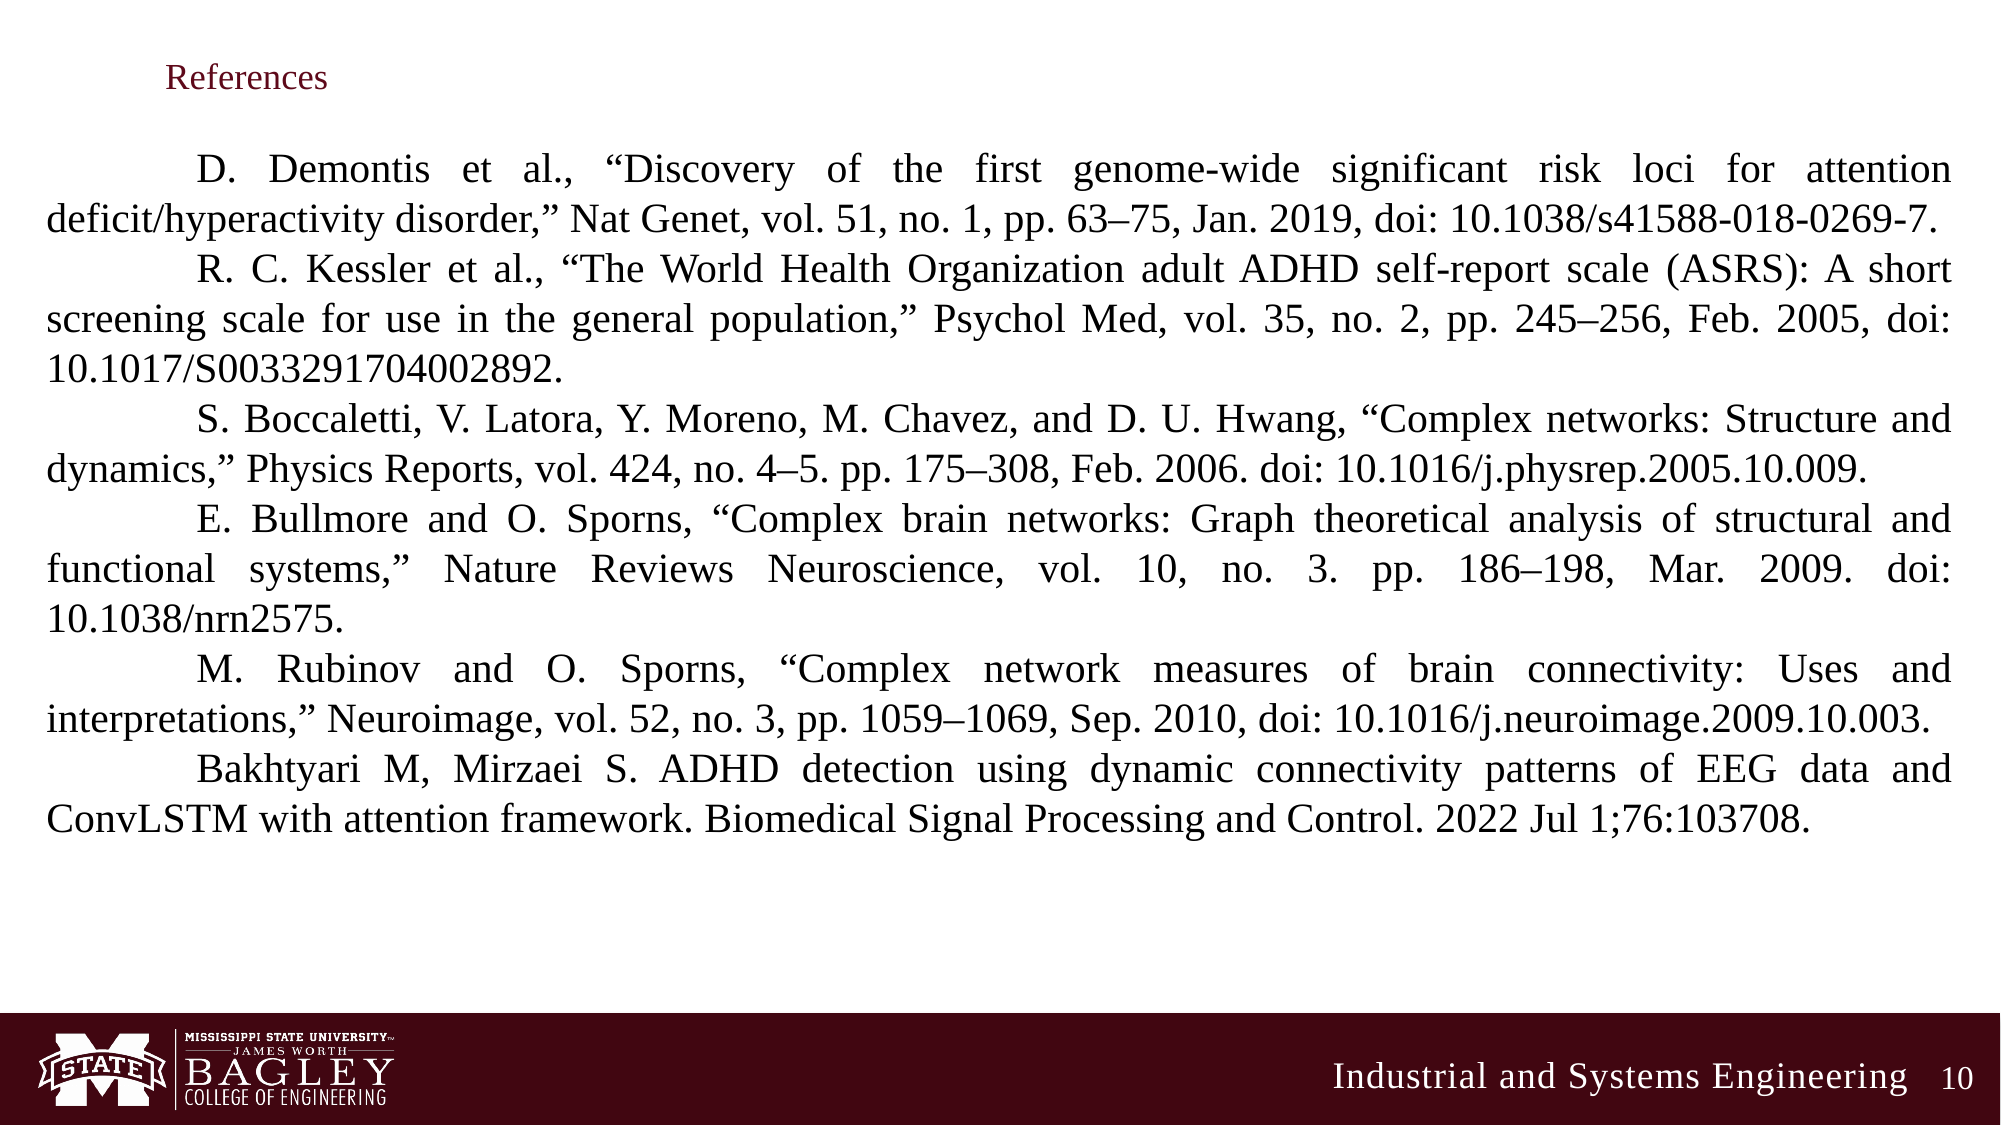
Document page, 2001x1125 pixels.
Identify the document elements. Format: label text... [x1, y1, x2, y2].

title References [150, 45, 1900, 105]
text_box D. Demontis et al., “Discovery of the first genome-wide significant risk loci for attention deficit/hyperactivity disorder,” Nat Genet, vol. 51, no. 1, pp. 63–75, Jan. 2019, doi: 10.1038/s41588-018-0269-7. R. C. Kessler et al., “The World Health Organization adult ADHD self-report scale (ASRS): A short screening scale for use in the general population,” Psychol Med, vol. 35, no. 2, pp. 245–256, Feb. 2005, doi: 10.1017/S0033291704002892. S. Boccaletti, V. Latora, Y. Moreno, M. Chavez, and D. U. Hwang, “Complex networks: Structure and dynamics,” Physics Reports, vol. 424, no. 4–5. pp. 175–308, Feb. 2006. doi: 10.1016/j.physrep.2005.10.009. E. Bullmore and O. Sporns, “Complex brain networks: Graph theoretical analysis of structural and functional systems,” Nature Reviews Neuroscience, vol. 10, no. 3. pp. 186–198, Mar. 2009. doi: 10.1038/nrn2575. M. Rubinov and O. Sporns, “Complex network measures of brain connectivity: Uses and interpretations,” Neuroimage, vol. 52, no. 3, pp. 1059–1069, Sep. 2010, doi: 10.1016/j.neuroimage.2009.10.003. Bakhtyari M, Mirzaei S. ADHD detection using dynamic connectivity patterns of EEG data and ConvLSTM with attention framework. Biomedical Signal Processing and Control. 2022 Jul 1;76:103708. [31, 133, 1969, 849]
slide_number 10 [1925, 1046, 2000, 1107]
